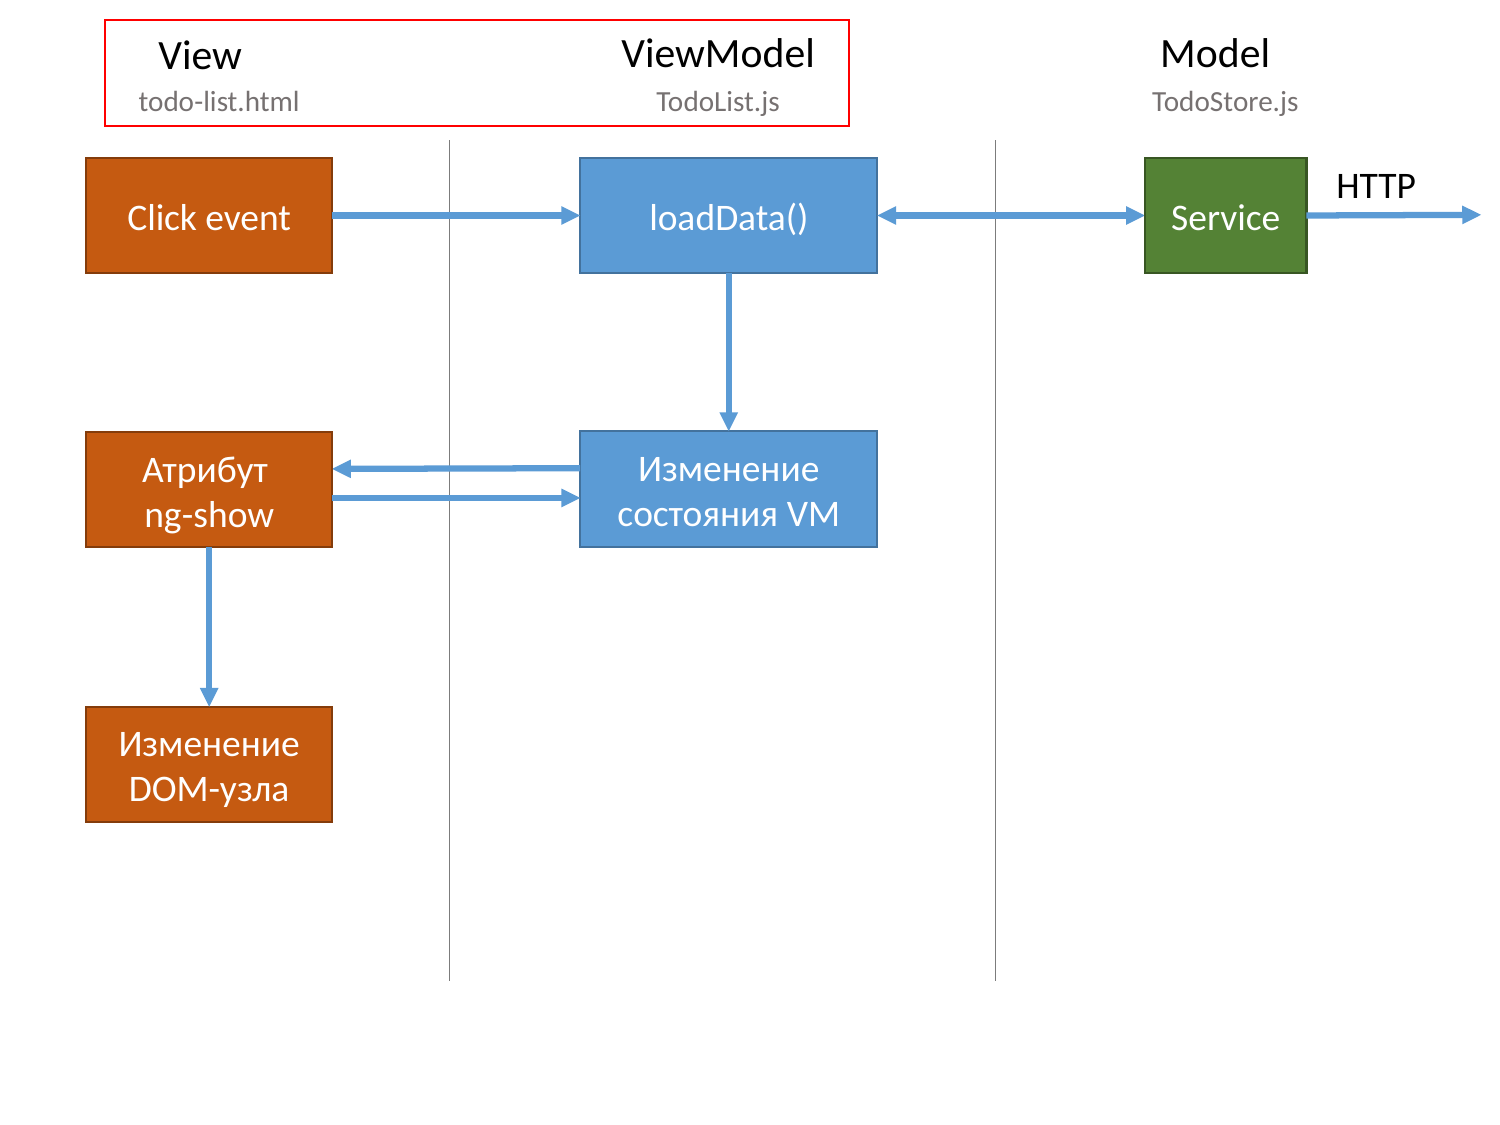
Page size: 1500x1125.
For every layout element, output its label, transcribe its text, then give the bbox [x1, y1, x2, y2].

text_box Атрибут ng-show [85, 431, 333, 548]
text_box Click event [85, 157, 333, 274]
text_box Model [1145, 18, 1286, 75]
text_box Изменение DOM-узла [85, 706, 333, 823]
text_box loadData() [579, 157, 878, 274]
text_box [104, 19, 850, 127]
text_box TodoStore.js [1137, 75, 1314, 126]
text_box Service [1144, 157, 1308, 274]
text_box Изменение cостояния VM [579, 430, 878, 548]
text_box HTTP [1321, 153, 1431, 214]
